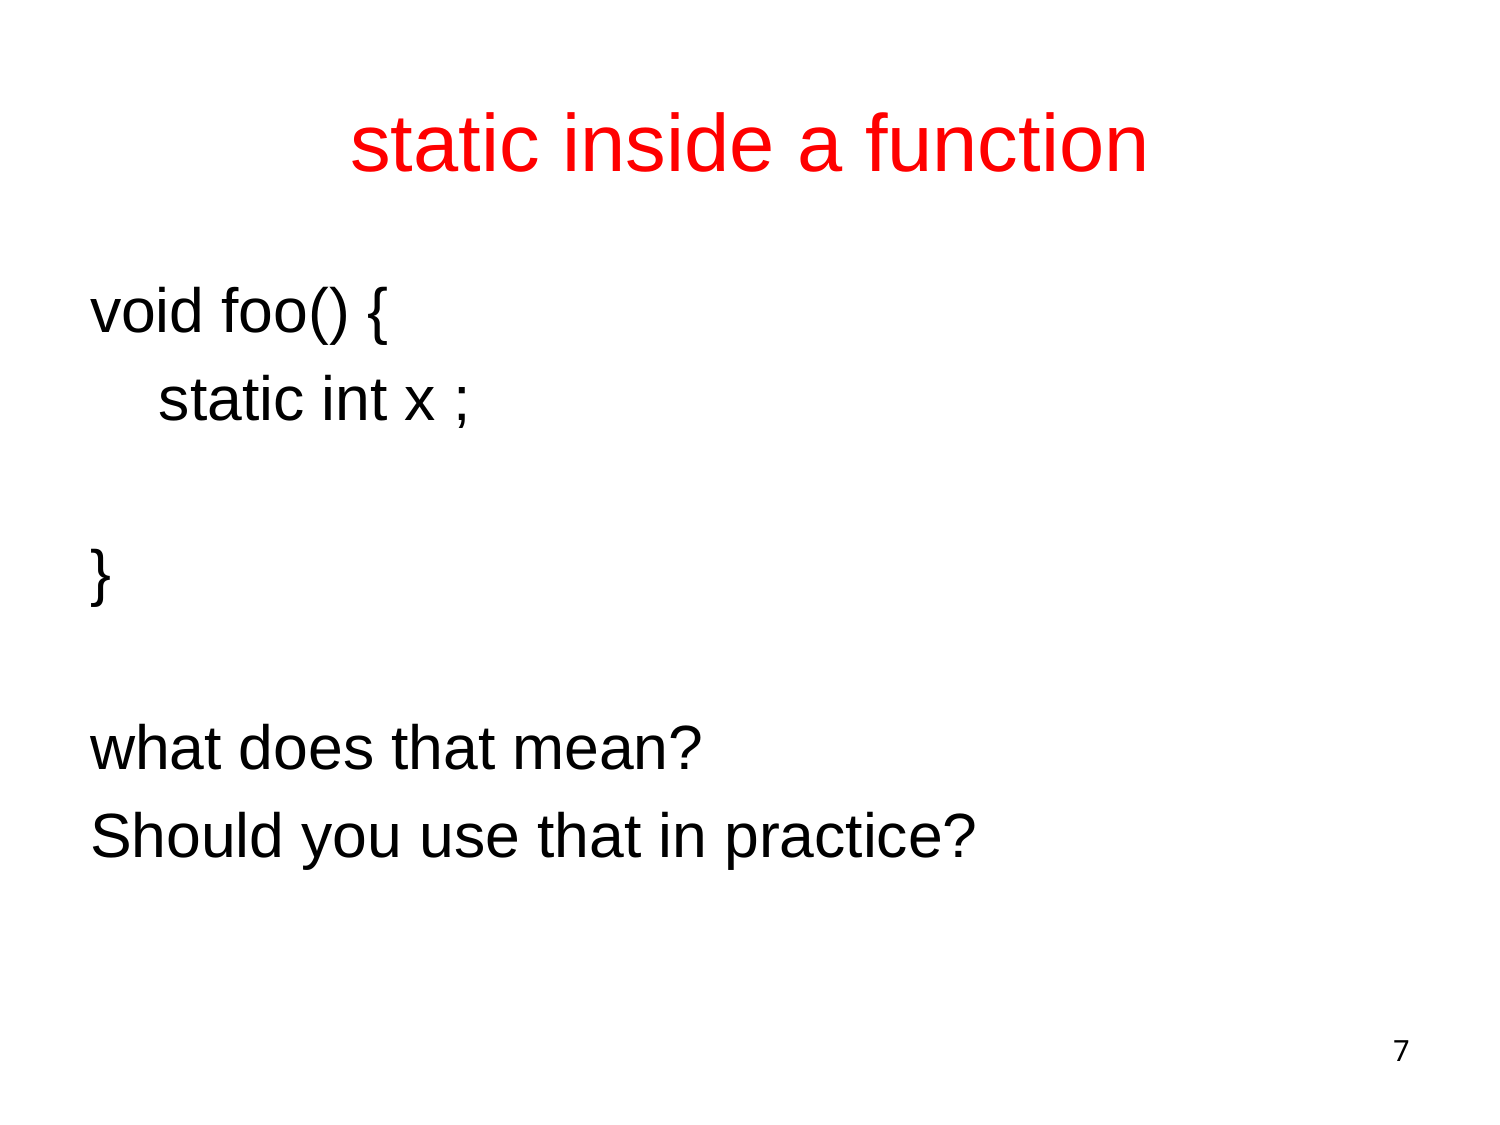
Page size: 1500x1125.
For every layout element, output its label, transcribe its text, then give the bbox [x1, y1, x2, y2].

slide_number 7 [1074, 1024, 1426, 1103]
list void foo() { static int x ; } what does that mean? Should you use that in practice? [75, 262, 1425, 1005]
title static inside a function [75, 45, 1425, 233]
